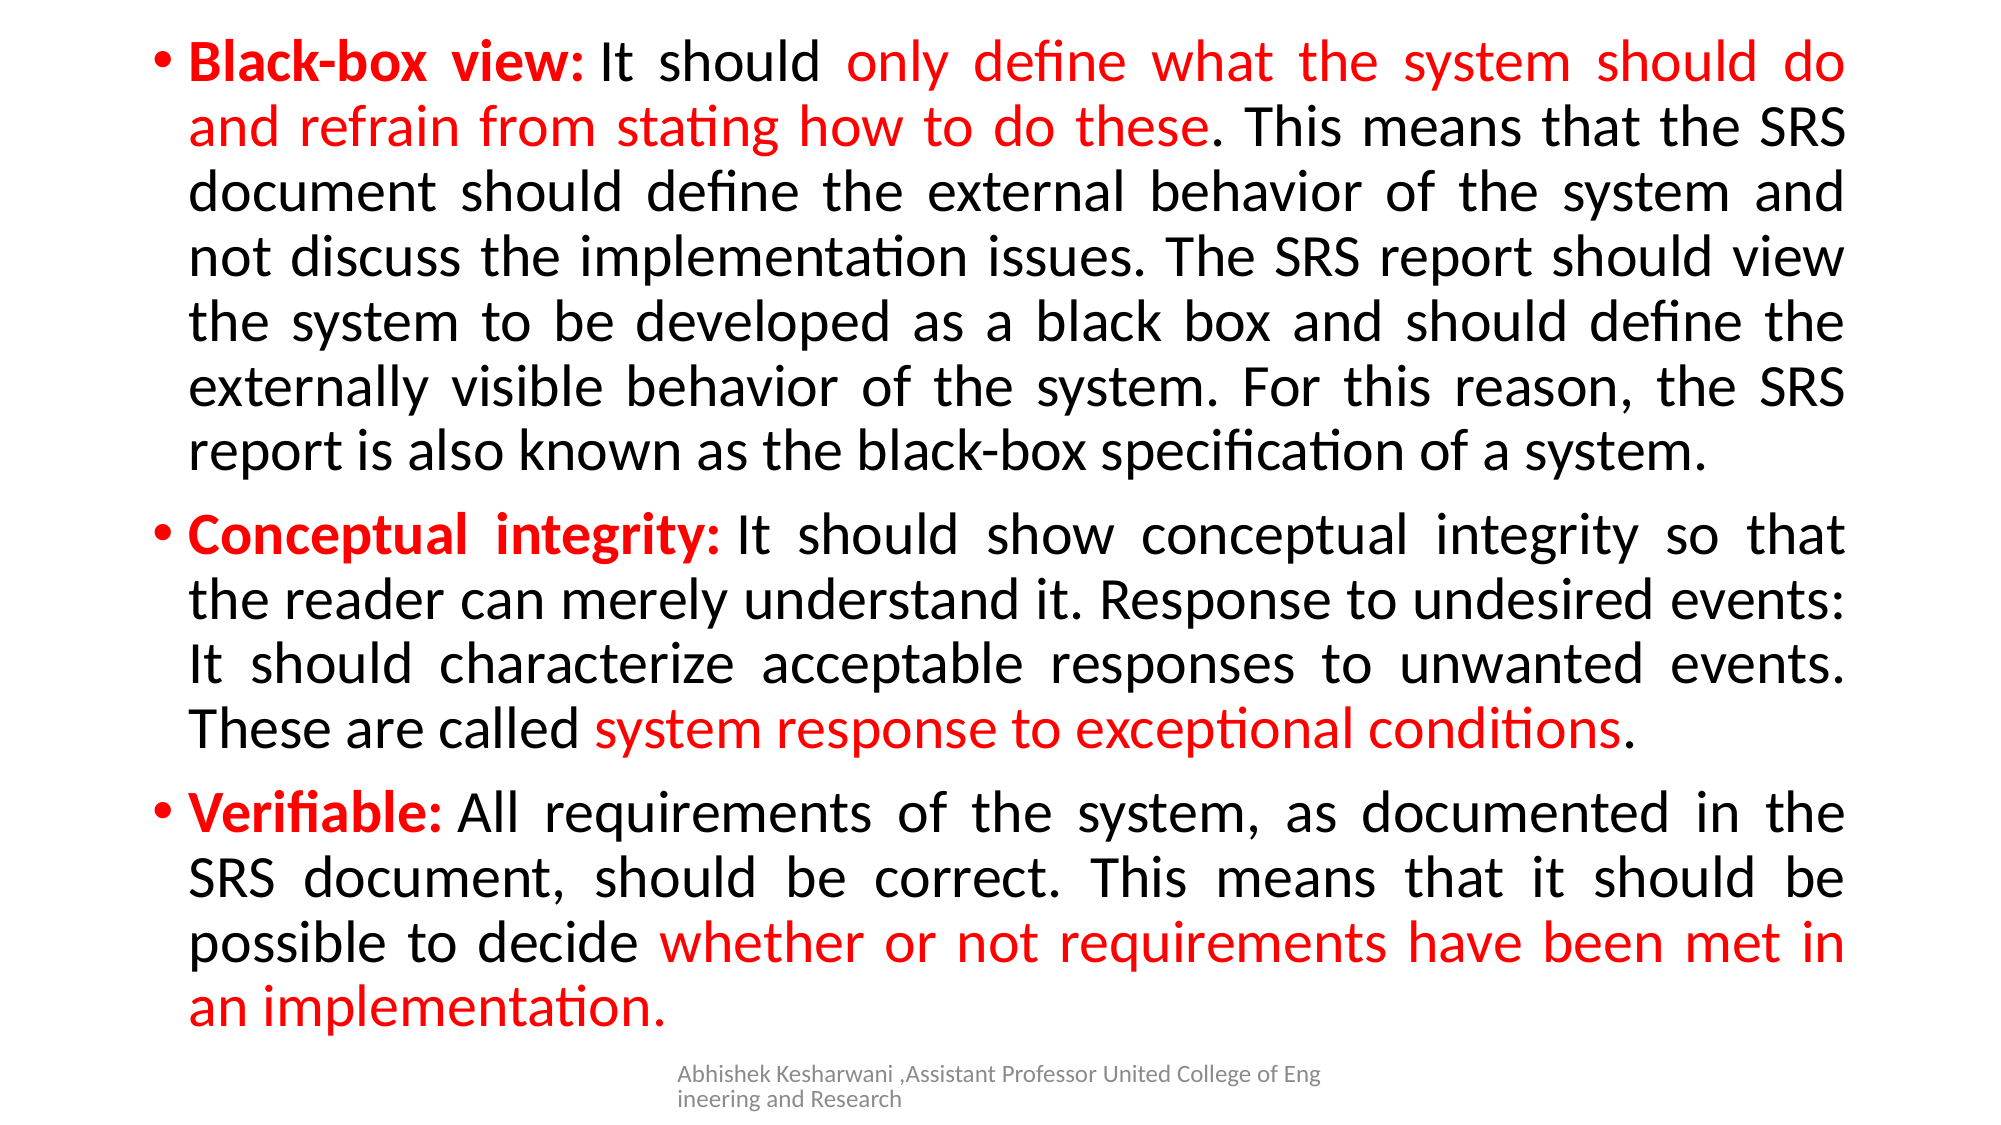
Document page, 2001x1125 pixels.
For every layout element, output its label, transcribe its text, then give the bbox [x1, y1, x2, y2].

list Black-box view: It should only define what the system should do and refrain from stating how to do these. This means that the SRS document should define the external behavior of the system and not discuss the implementation issues. The SRS report should view the system to be developed as a black box and should define the externally visible behavior of the system. For this reason, the SRS report is also known as the black-box specification of a system. Conceptual integrity: It should show conceptual integrity so that the reader can merely understand it. Response to undesired events: It should characterize acceptable responses to unwanted events. These are called system response to exceptional conditions. Verifiable: All requirements of the system, as documented in the SRS document, should be correct. This means that it should be possible to decide whether or not requirements have been met in an implementation. [137, 22, 1863, 1081]
footer Abhishek Kesharwani ,Assistant Professor United College of Engineering and Research [662, 1042, 1338, 1103]
